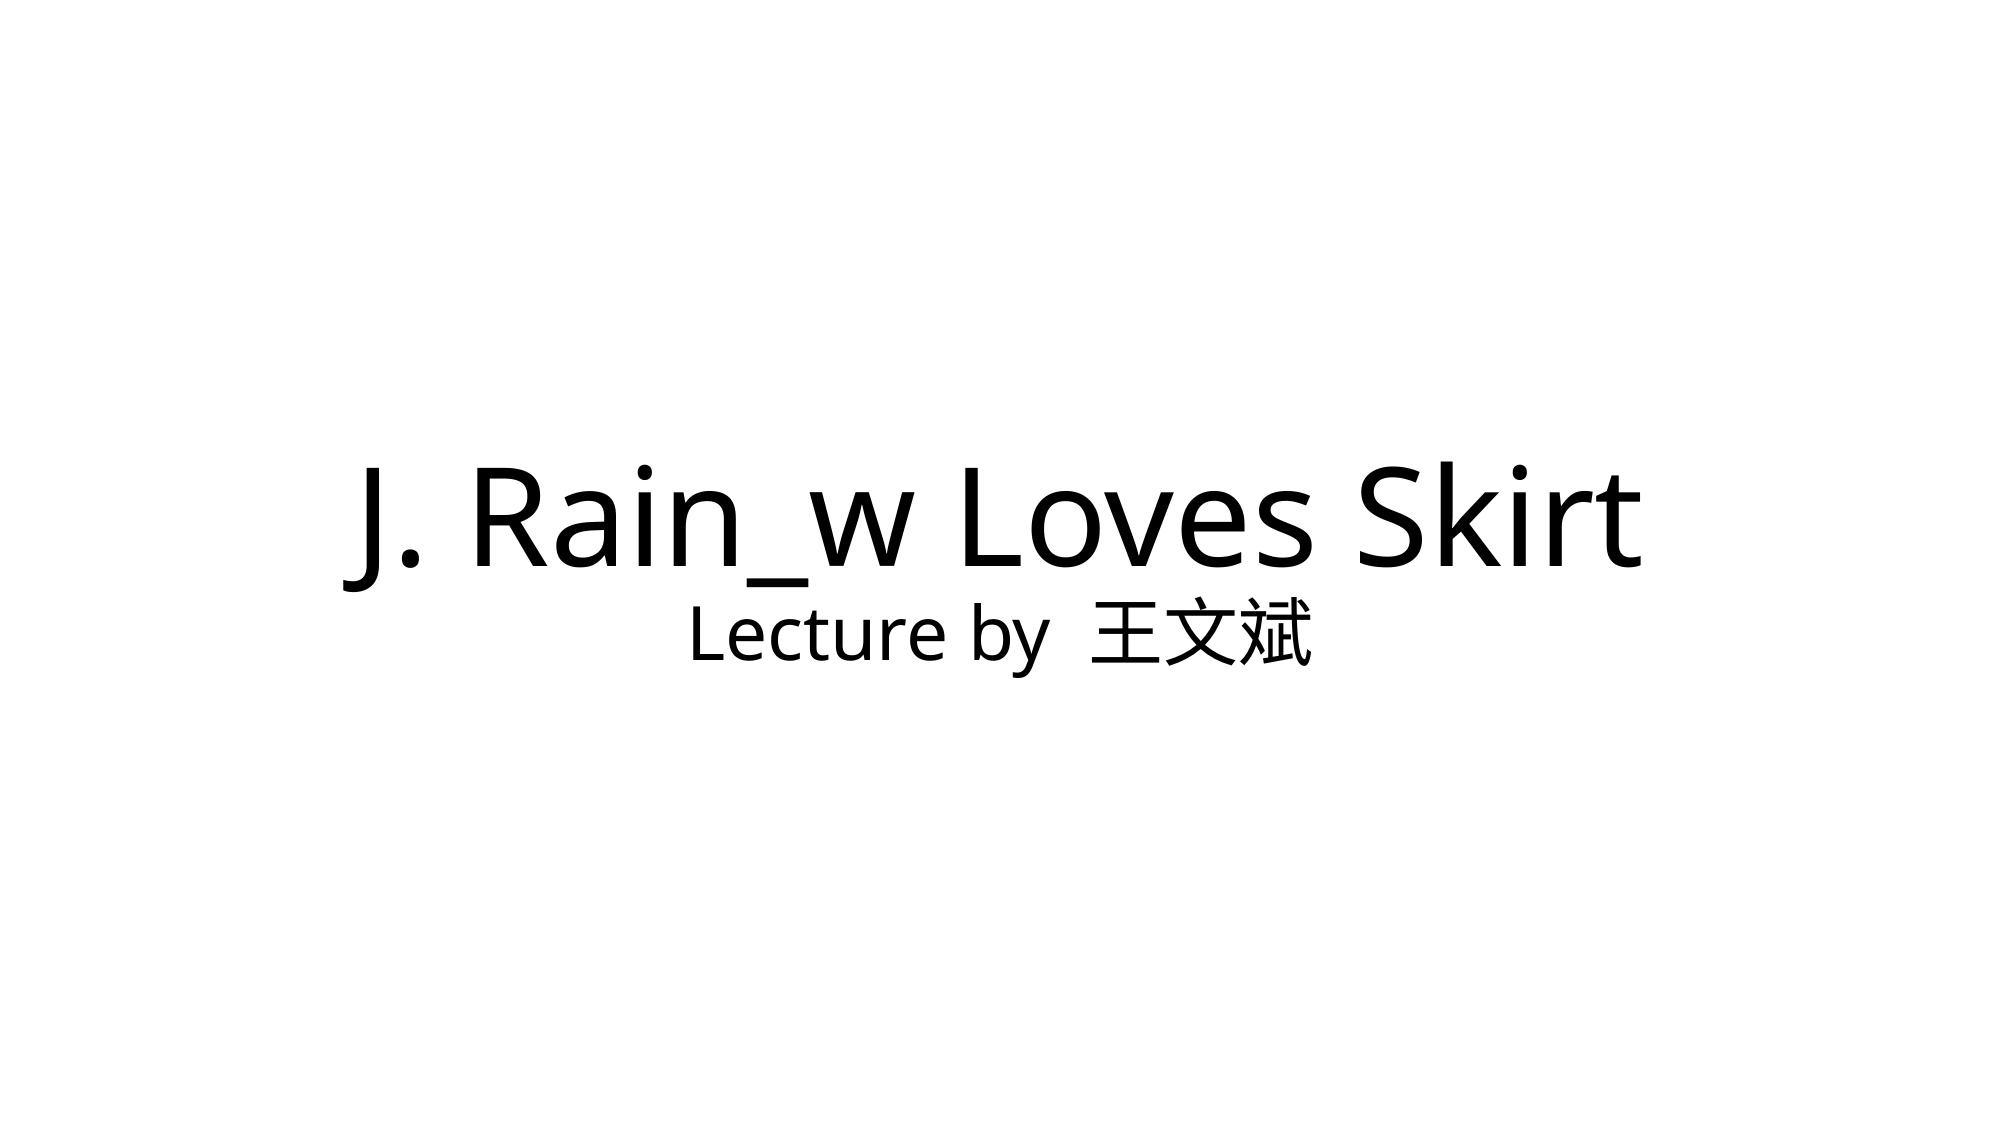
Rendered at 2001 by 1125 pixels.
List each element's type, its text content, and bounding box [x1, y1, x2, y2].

text_box J. Rain_w Loves Skirt Lecture by 王文斌 [169, 379, 1831, 746]
